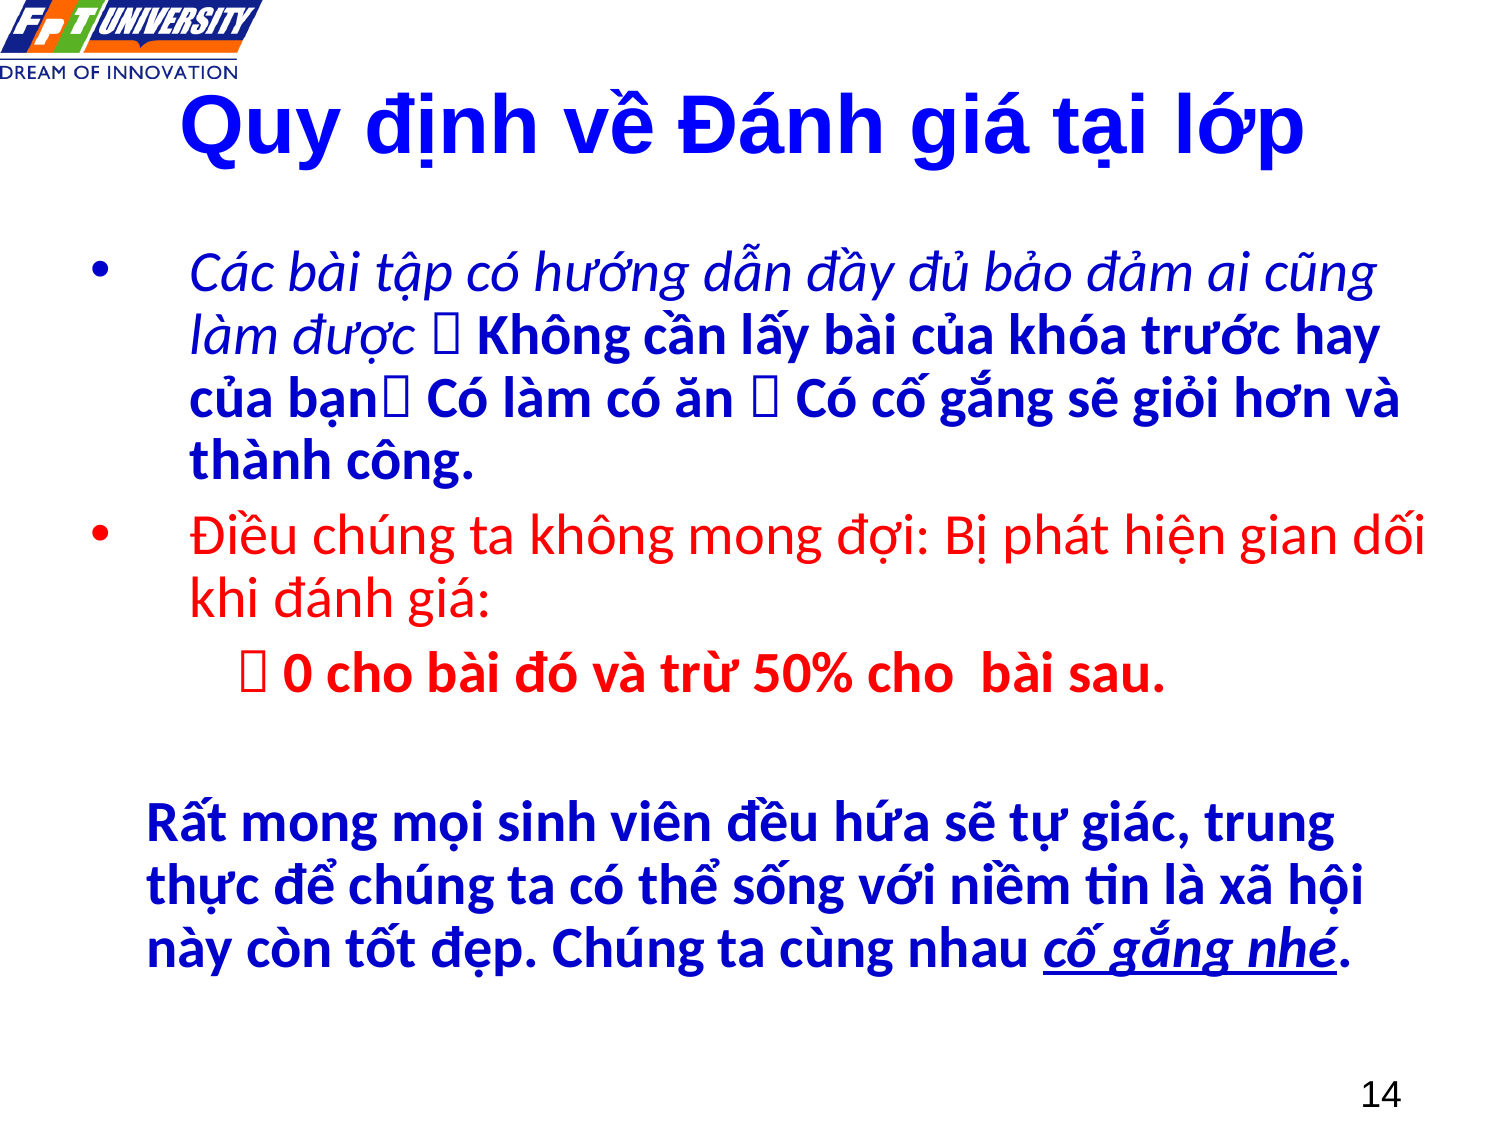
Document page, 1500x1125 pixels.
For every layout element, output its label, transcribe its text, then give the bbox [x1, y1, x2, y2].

picture [0, 0, 263, 79]
list Các bài tập có hướng dẫn đầy đủ bảo đảm ai cũng làm được  Không cần lấy bài của khóa trước hay của bạn Có làm có ăn  Có cố gắng sẽ giỏi hơn và thành công. Điều chúng ta không mong đợi: Bị phát hiện gian dối khi đánh giá:  0 cho bài đó và trừ 50% cho bài sau. Rất mong mọi sinh viên đều hứa sẽ tự giác, trung thực để chúng ta có thể sống với niềm tin là xã hội này còn tốt đẹp. Chúng ta cùng nhau cố gắng nhé. [74, 233, 1451, 988]
title Quy định về Đánh giá tại lớp [149, 18, 1338, 222]
